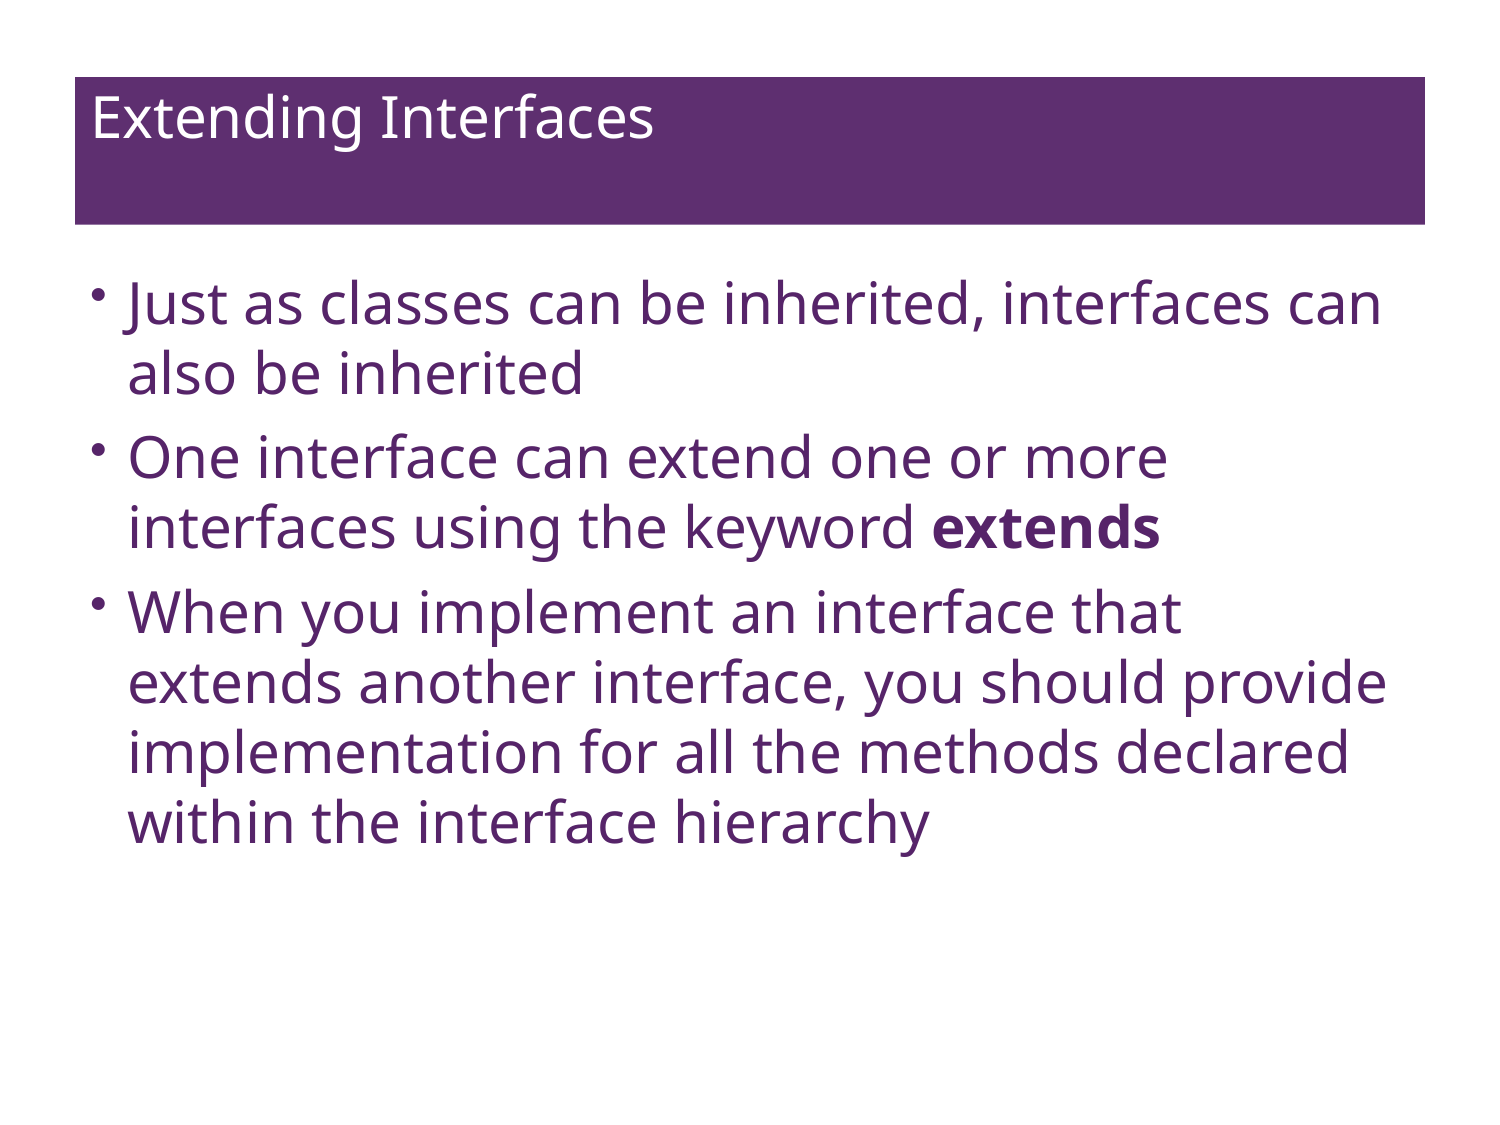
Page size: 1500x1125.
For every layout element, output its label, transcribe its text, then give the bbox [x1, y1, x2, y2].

title Extending Interfaces [74, 76, 1426, 225]
list Just as classes can be inherited, interfaces can also be inherited One interface can extend one or more interfaces using the keyword extends When you implement an interface that extends another interface, you should provide implementation for all the methods declared within the interface hierarchy [74, 258, 1426, 1087]
